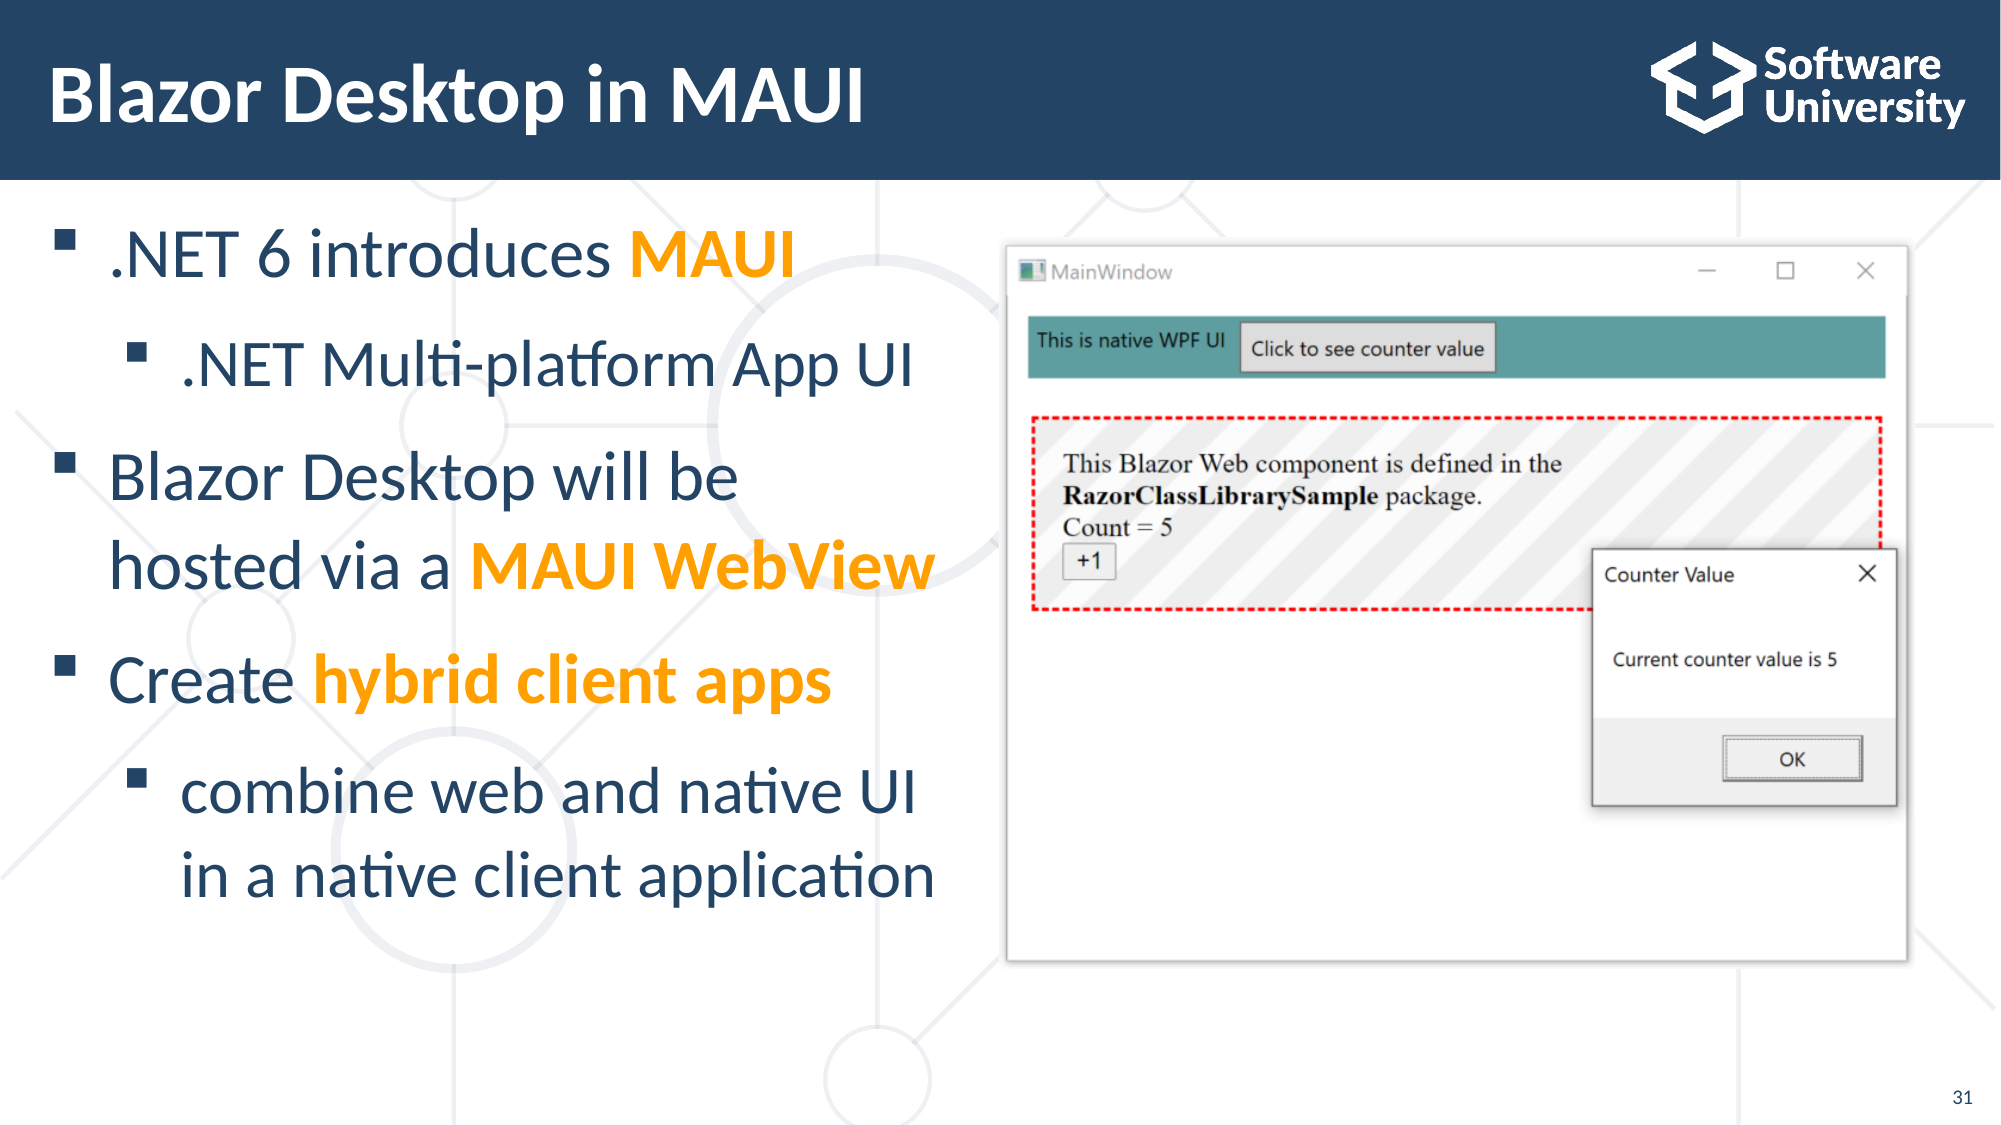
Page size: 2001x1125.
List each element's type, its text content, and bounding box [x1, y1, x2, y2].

picture [1651, 41, 1966, 134]
title Blazor Desktop in MAUI [31, 16, 1625, 162]
slide_number 31 [1927, 1067, 1989, 1117]
list .NET 6 introduces MAUI .NET Multi-platform App UI Blazor Desktop will be hosted via a MAUI WebView Create hybrid client apps combine web and native UI in a native client application [31, 196, 1970, 1104]
picture [999, 237, 1915, 969]
